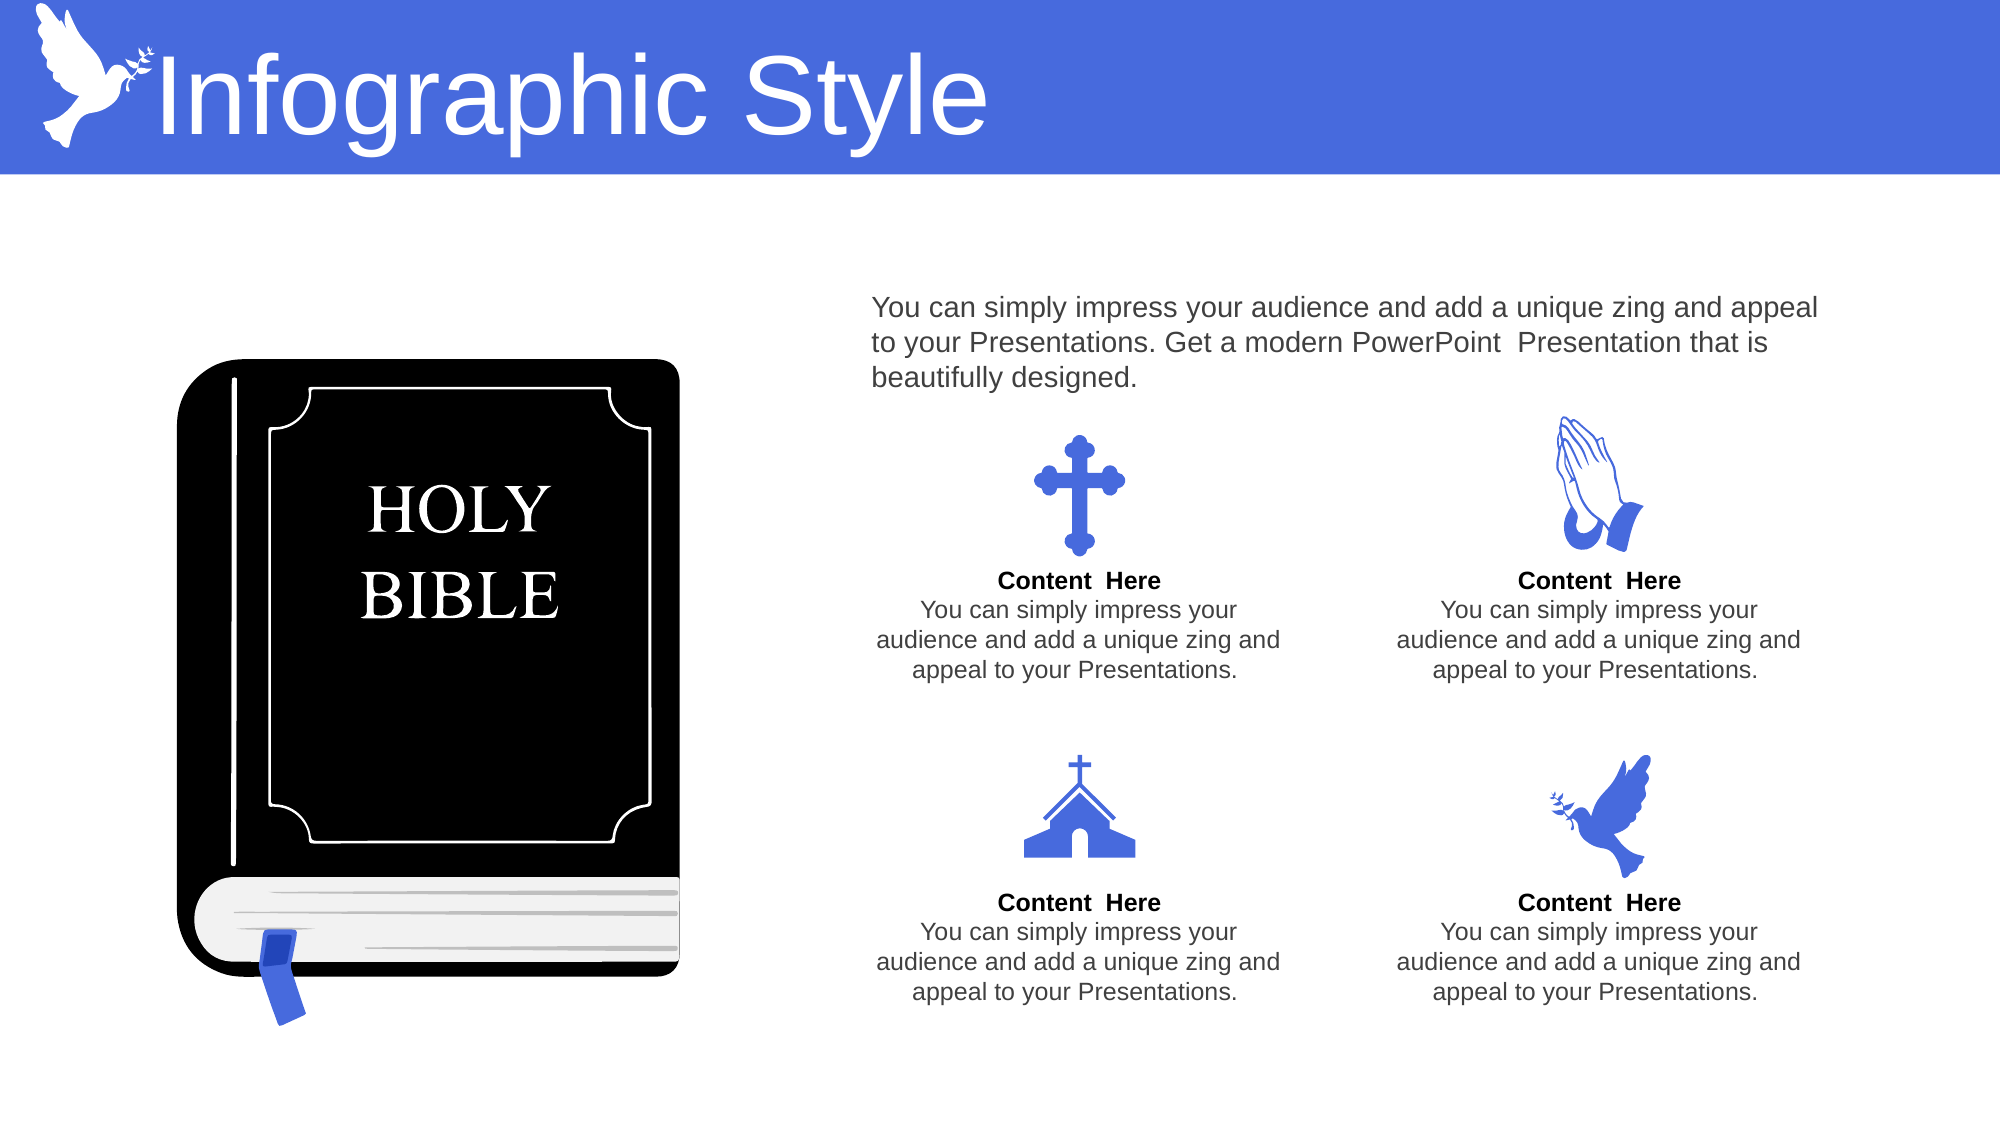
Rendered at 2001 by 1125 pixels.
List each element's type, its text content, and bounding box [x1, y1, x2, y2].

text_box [1376, 879, 1824, 1015]
text_box [1022, 753, 1137, 859]
text_box [1549, 755, 1651, 879]
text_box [856, 557, 1303, 693]
list Infographic Style [139, 38, 1918, 158]
text_box You can simply impress your audience and add a unique zing and appeal to your Presentations. Get a modern PowerPoint Presentation that is beautifully designed. [856, 281, 1843, 402]
text_box [1556, 416, 1644, 552]
text_box [1034, 435, 1126, 557]
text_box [176, 359, 680, 1026]
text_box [856, 879, 1303, 1015]
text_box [1376, 557, 1824, 693]
